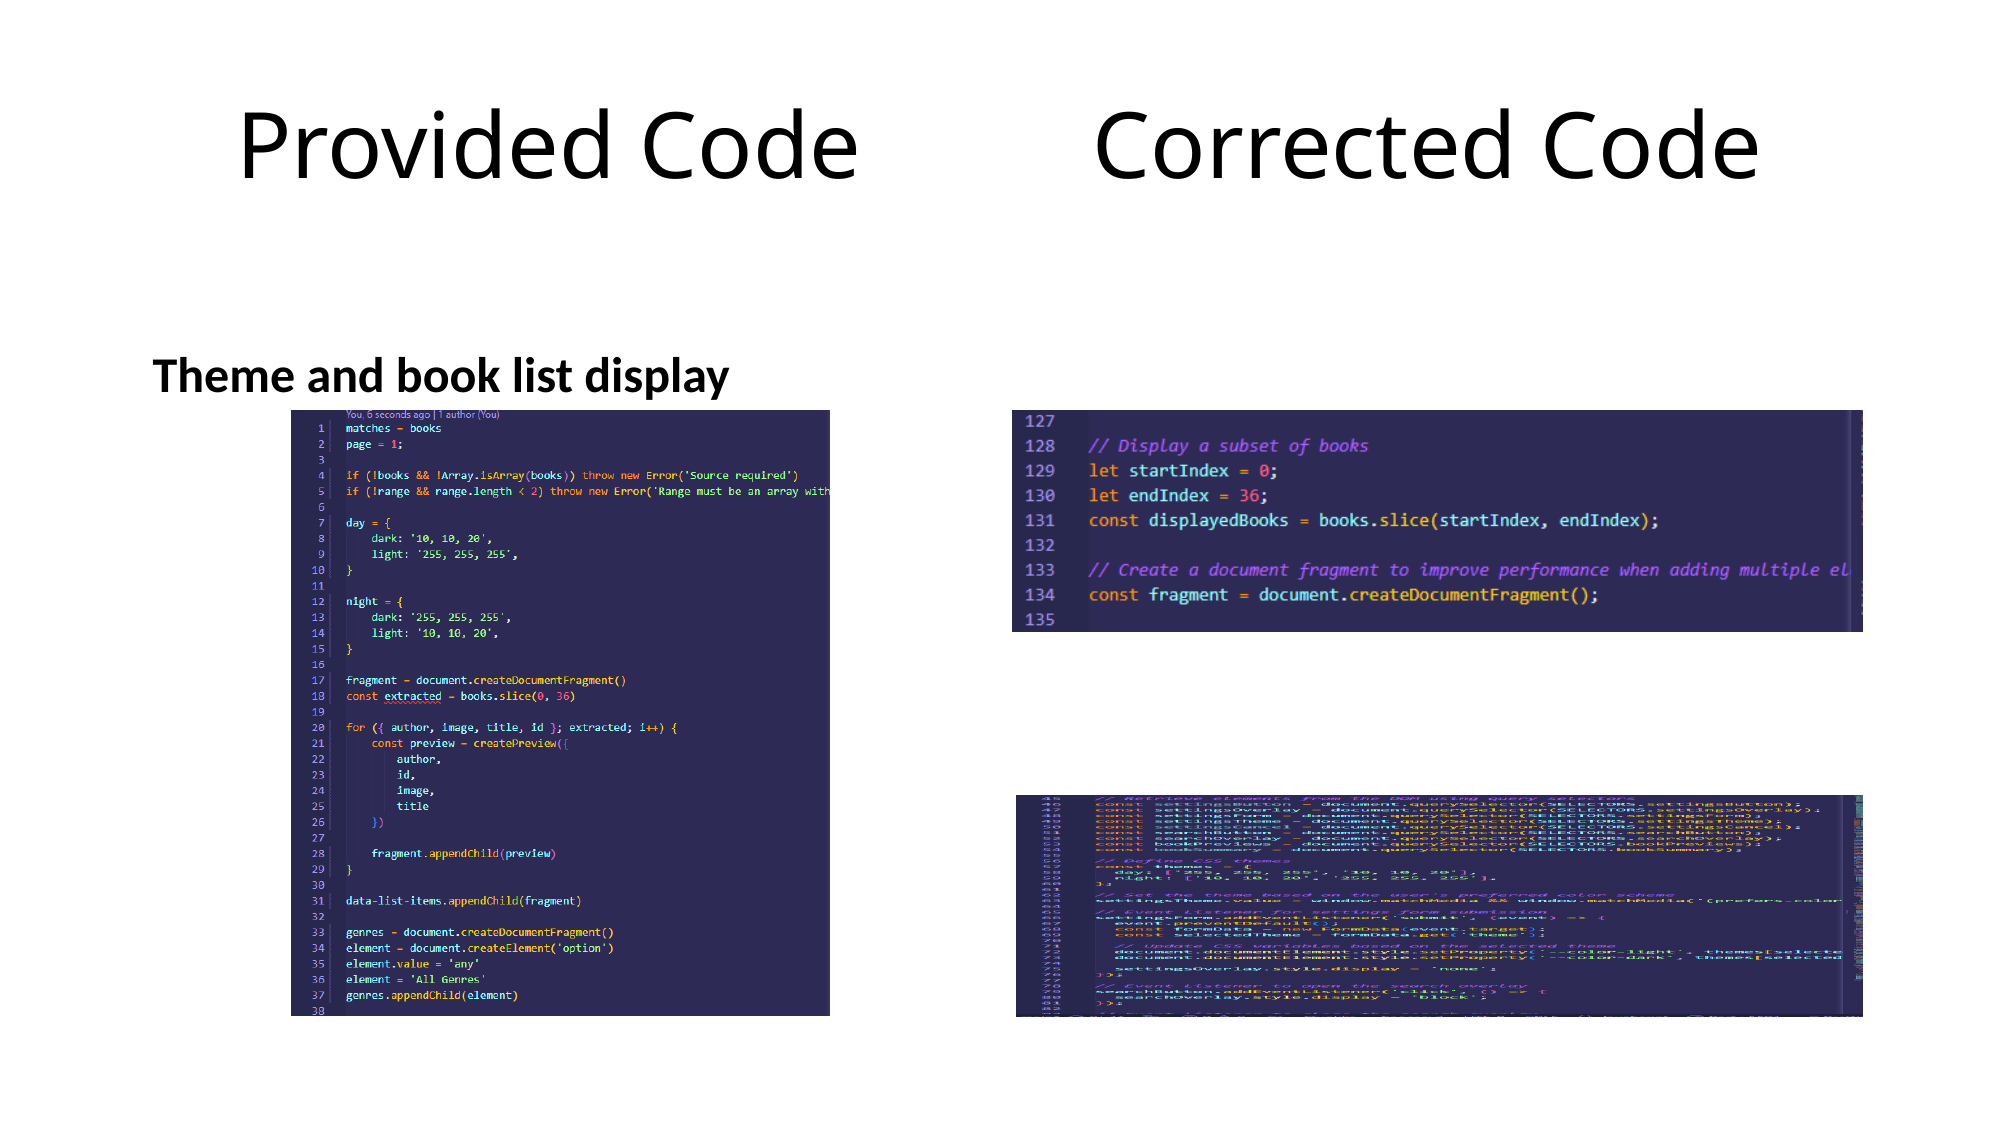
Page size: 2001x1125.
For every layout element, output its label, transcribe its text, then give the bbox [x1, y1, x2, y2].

list Theme and book list display [137, 275, 984, 411]
text_box Corrected Code [1016, 51, 1863, 248]
text_box [1050, 299, 1916, 1017]
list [291, 410, 830, 1016]
picture [1016, 795, 1863, 1017]
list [1012, 410, 1863, 632]
title Provided Code [137, 61, 984, 237]
